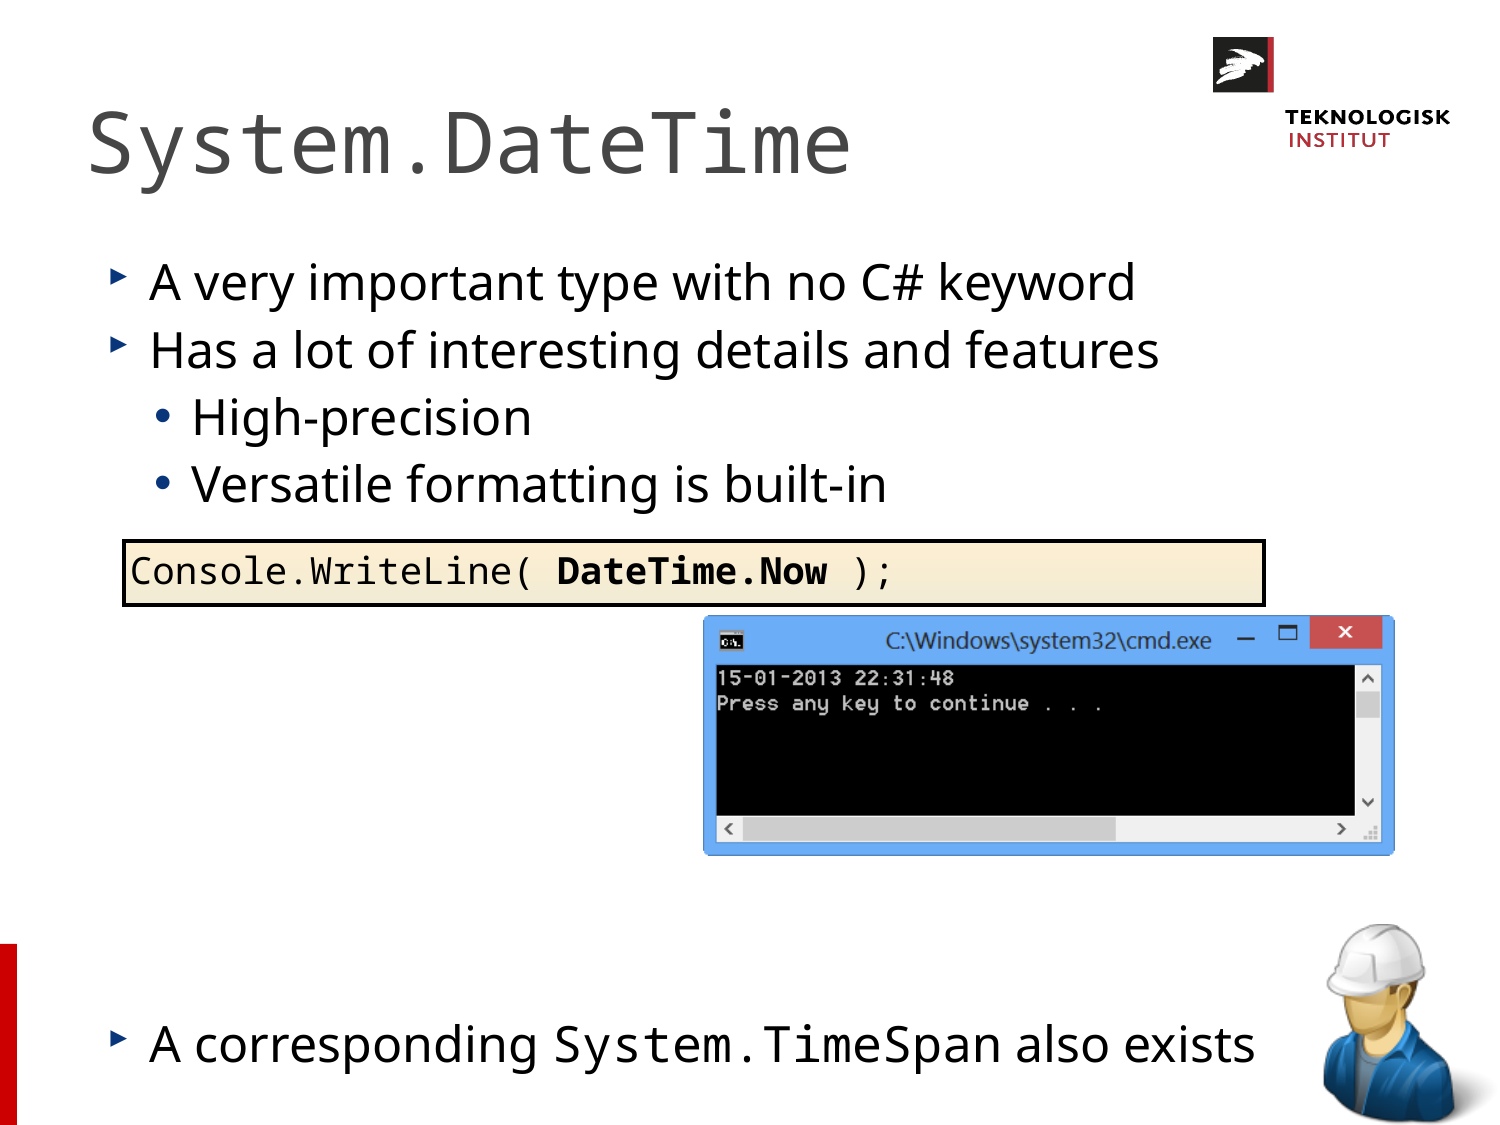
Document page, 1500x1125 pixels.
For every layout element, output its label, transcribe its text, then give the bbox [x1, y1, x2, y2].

list A very important type with no C# keyword Has a lot of interesting details and features High-precision Versatile formatting is built-in A corresponding System.TimeSpan also exists [75, 243, 1424, 986]
text_box Console.WriteLine( DateTime.Now ); [123, 540, 1265, 606]
picture [1213, 37, 1450, 147]
title System.DateTime [70, 45, 1425, 233]
picture [1299, 924, 1500, 1125]
picture [703, 615, 1395, 856]
